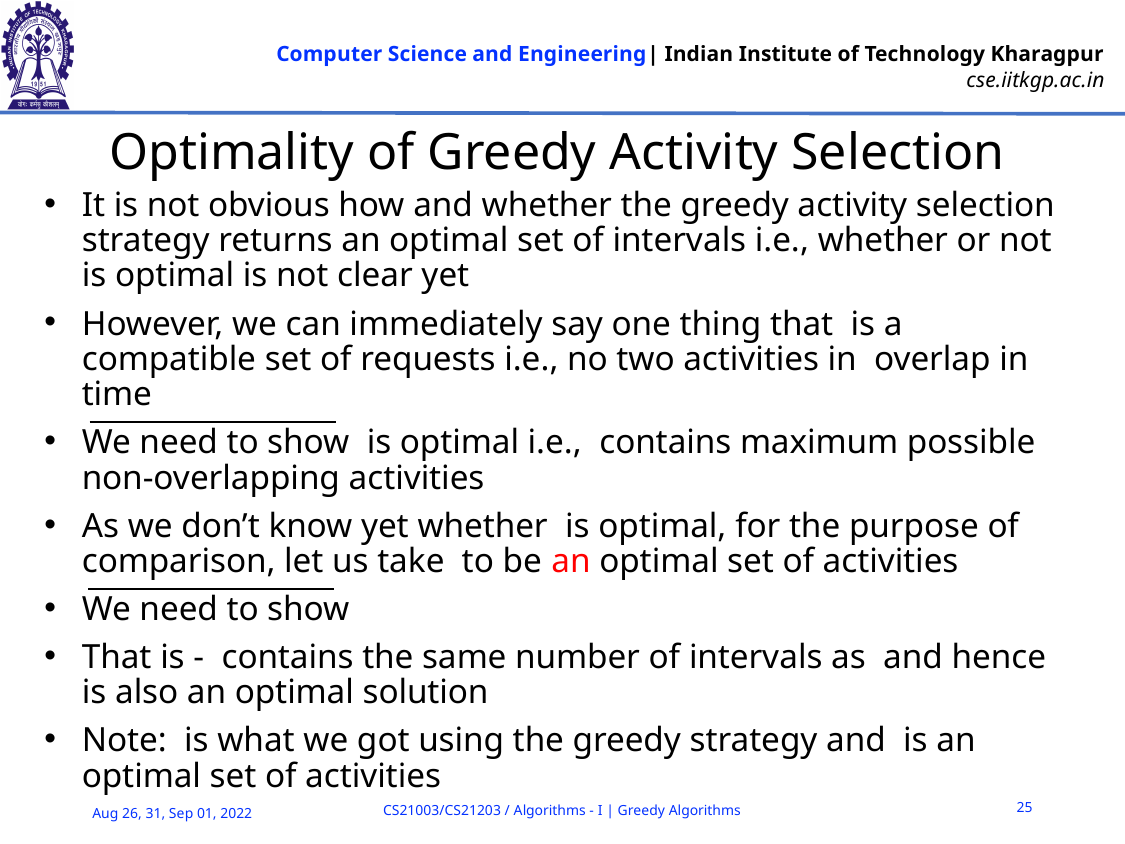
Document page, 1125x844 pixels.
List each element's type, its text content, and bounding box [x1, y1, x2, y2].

slide_number 25 [992, 785, 1048, 831]
footer CS21003/CS21203 / Algorithms - I | Greedy Algorithms [185, 787, 940, 833]
picture [1, 1, 74, 110]
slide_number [77, 798, 274, 844]
title Optimality of Greedy Activity Selection [35, 78, 1078, 221]
